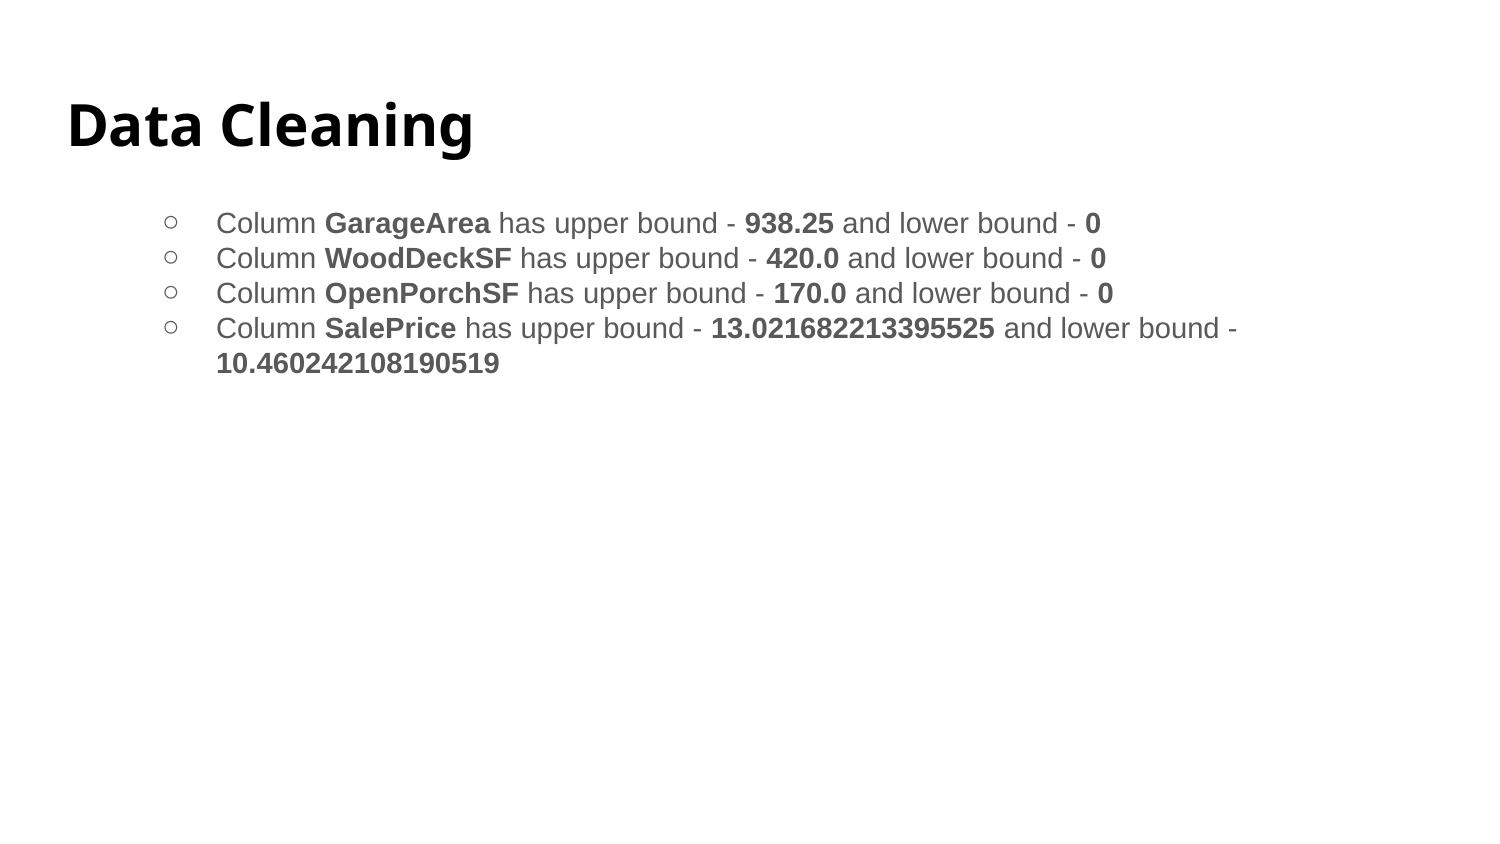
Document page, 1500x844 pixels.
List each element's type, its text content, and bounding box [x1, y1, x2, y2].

title Data Cleaning [51, 72, 1449, 167]
list Column GarageArea has upper bound - 938.25 and lower bound - 0 Column WoodDeckSF has upper bound - 420.0 and lower bound - 0 Column OpenPorchSF has upper bound - 170.0 and lower bound - 0 Column SalePrice has upper bound - 13.021682213395525 and lower bound - 10.460242108190519 [51, 189, 1449, 750]
